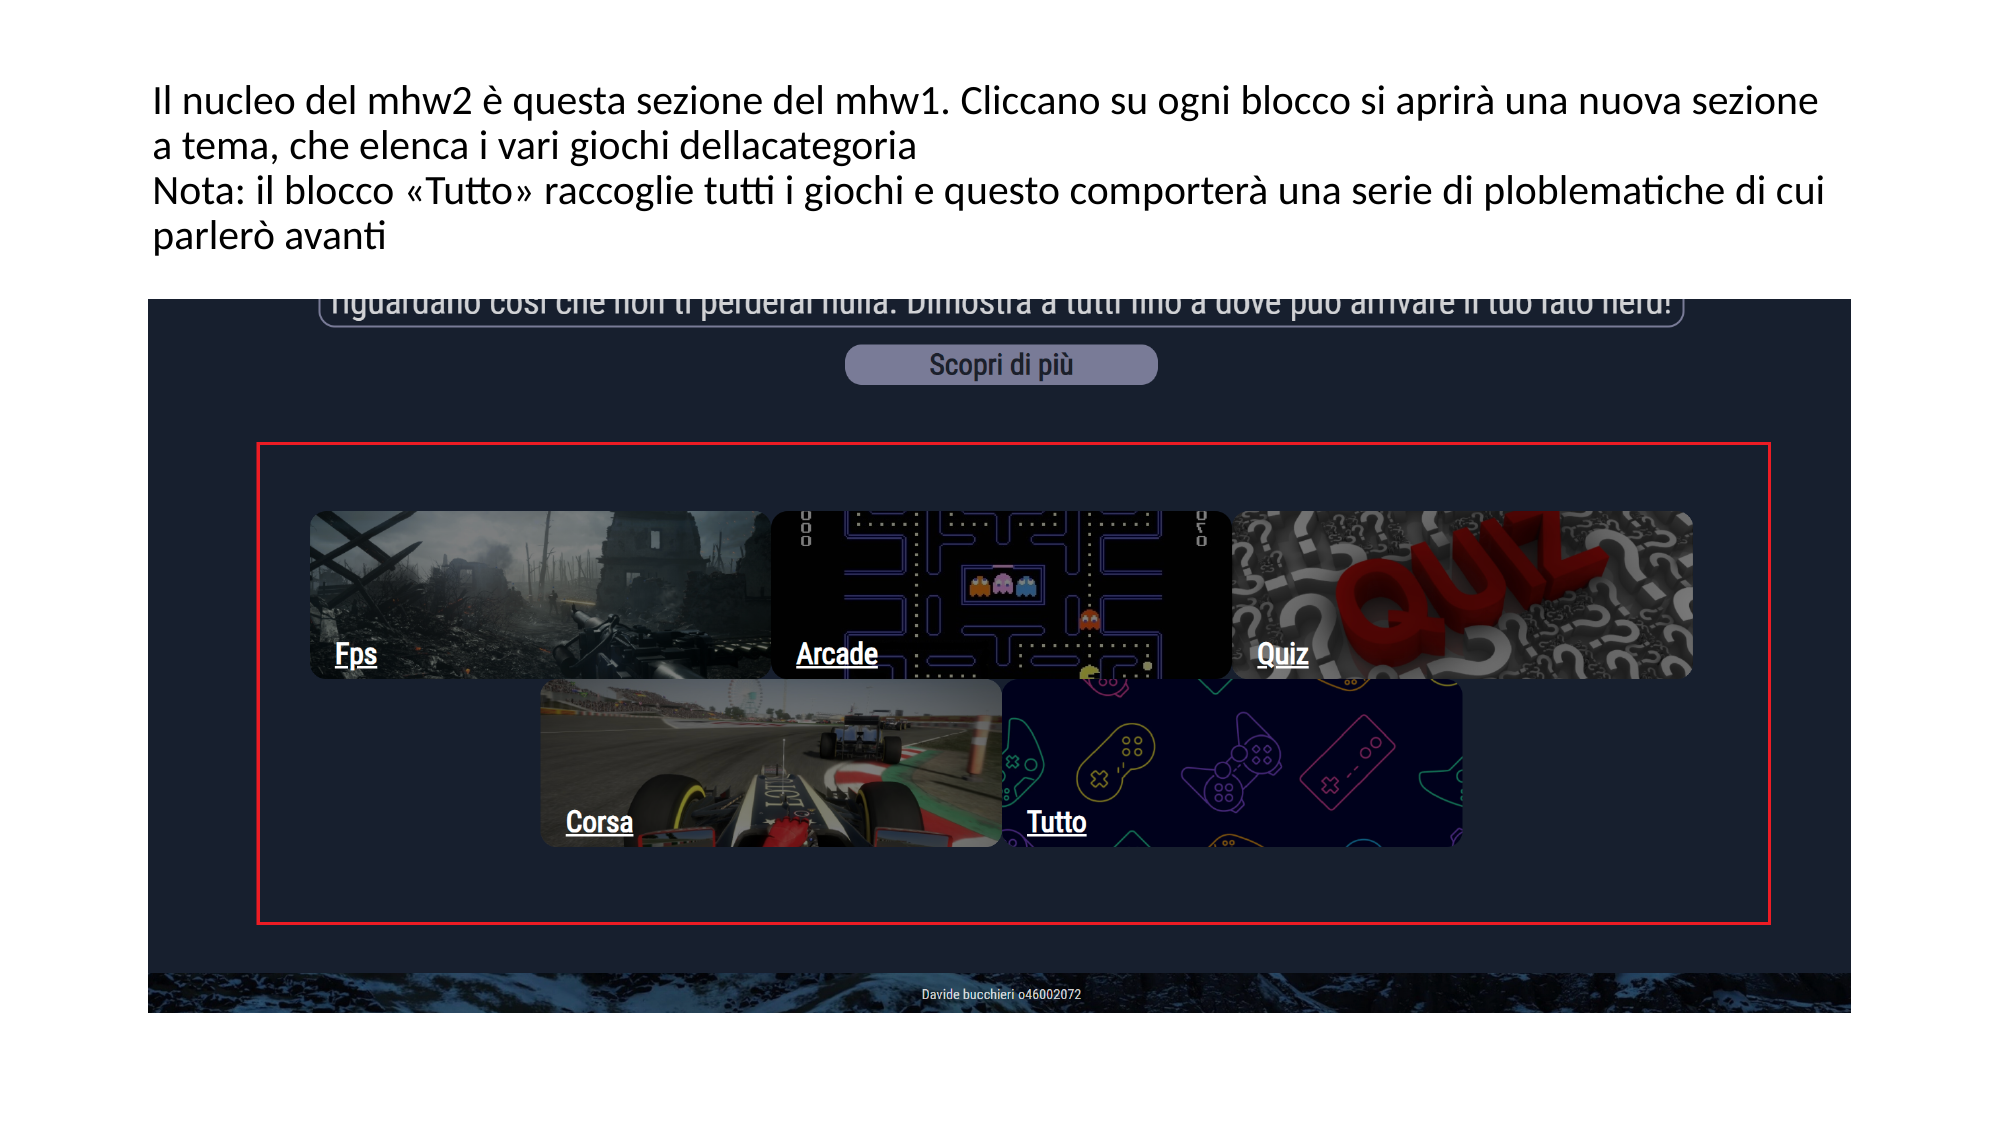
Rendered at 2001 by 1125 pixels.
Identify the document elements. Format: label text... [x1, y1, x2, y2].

title Il nucleo del mhw2 è questa sezione del mhw1. Cliccano su ogni blocco si aprirà una nuova sezione a tema, che elenca i vari giochi dellacategoria Nota: il blocco «Tutto» raccoglie tutti i giochi e questo comporterà una serie di ploblematiche di cui parlerò avanti [137, 59, 1863, 278]
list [148, 299, 1852, 1014]
